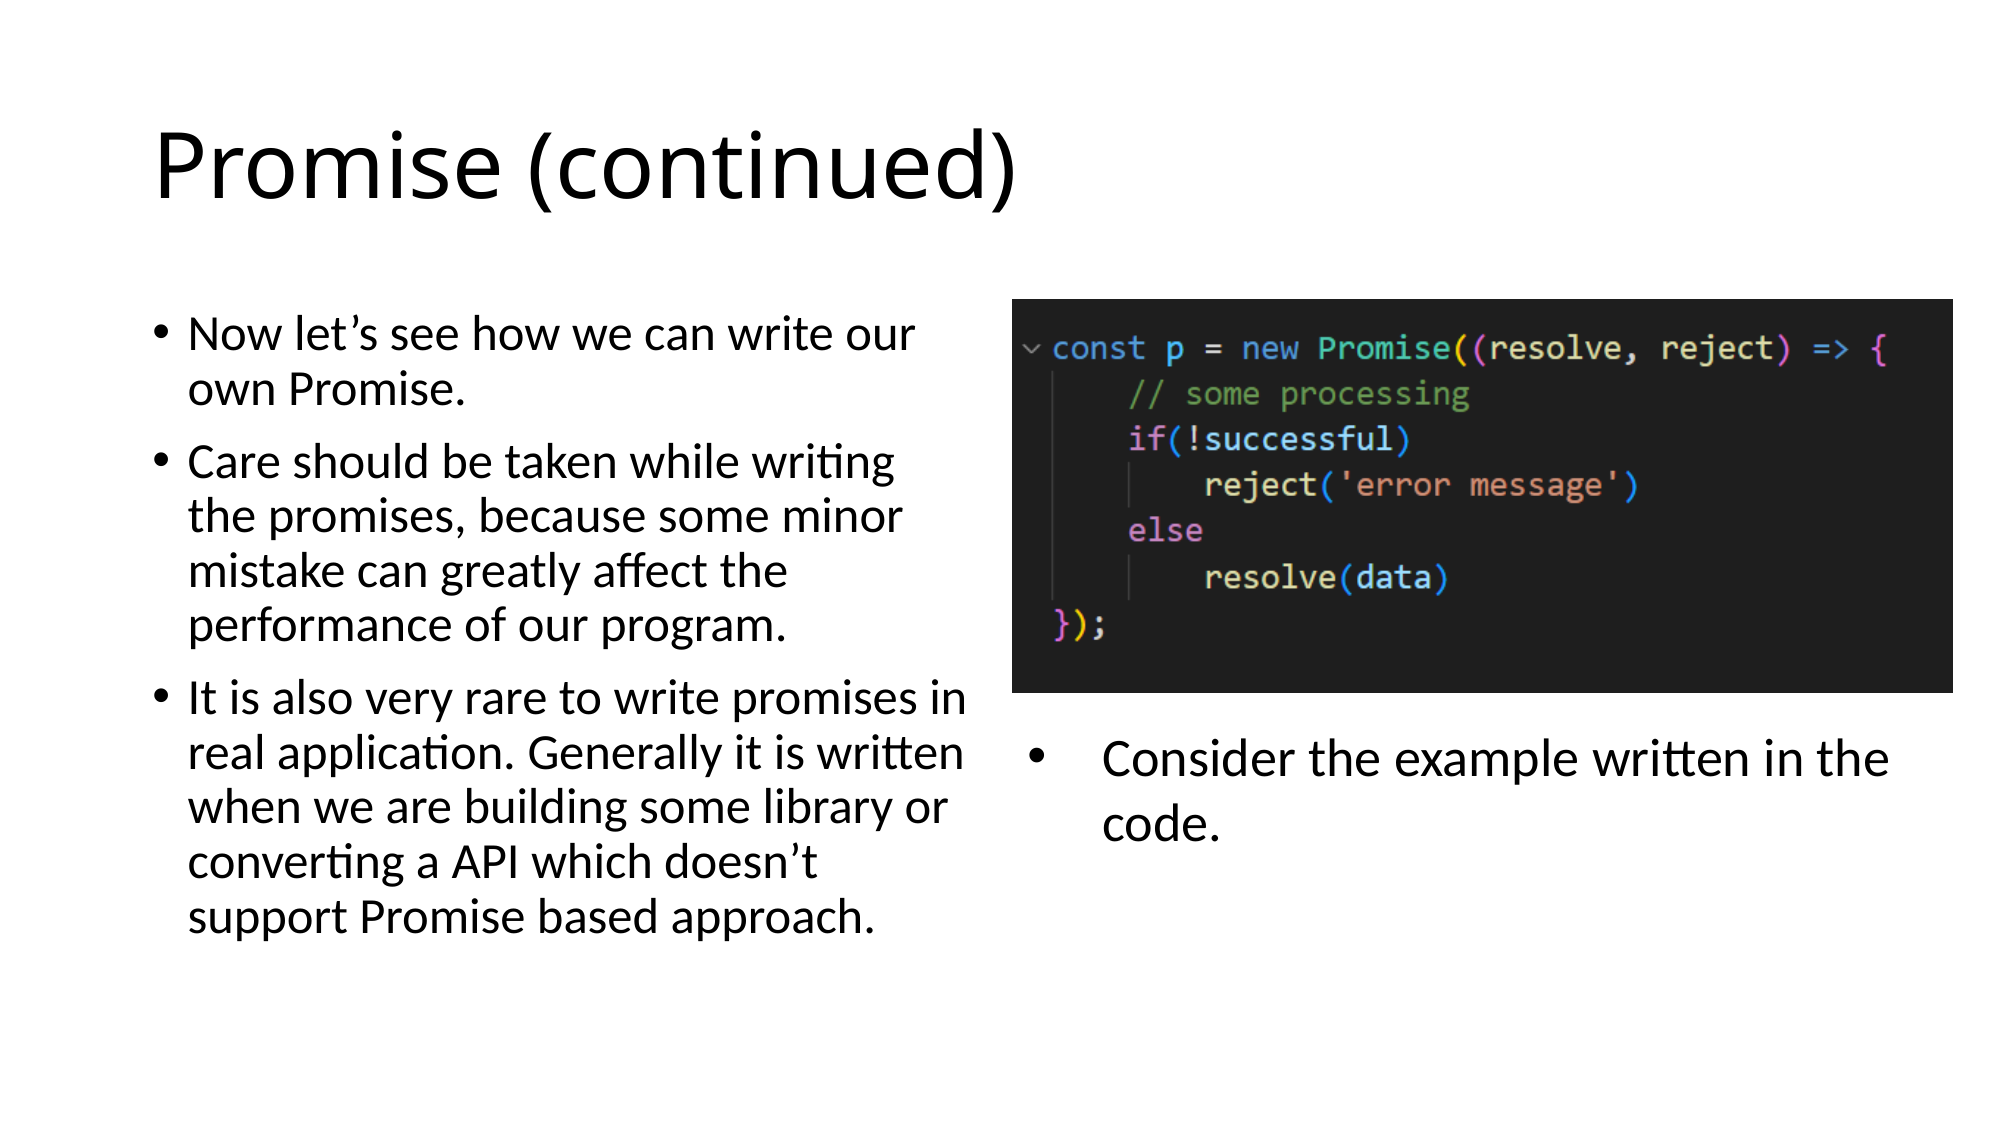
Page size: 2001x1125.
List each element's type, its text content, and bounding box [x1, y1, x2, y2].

text_box Consider the example written in the code. [1012, 715, 1953, 860]
title Promise (continued) [137, 59, 1863, 278]
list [1012, 299, 1953, 693]
list Now let’s see how we can write our own Promise. Care should be taken while writing the promises, because some minor mistake can greatly affect the performance of our program. It is also very rare to write promises in real application. Generally it is written when we are building some library or converting a API which doesn’t support Promise based approach. [137, 299, 988, 1014]
